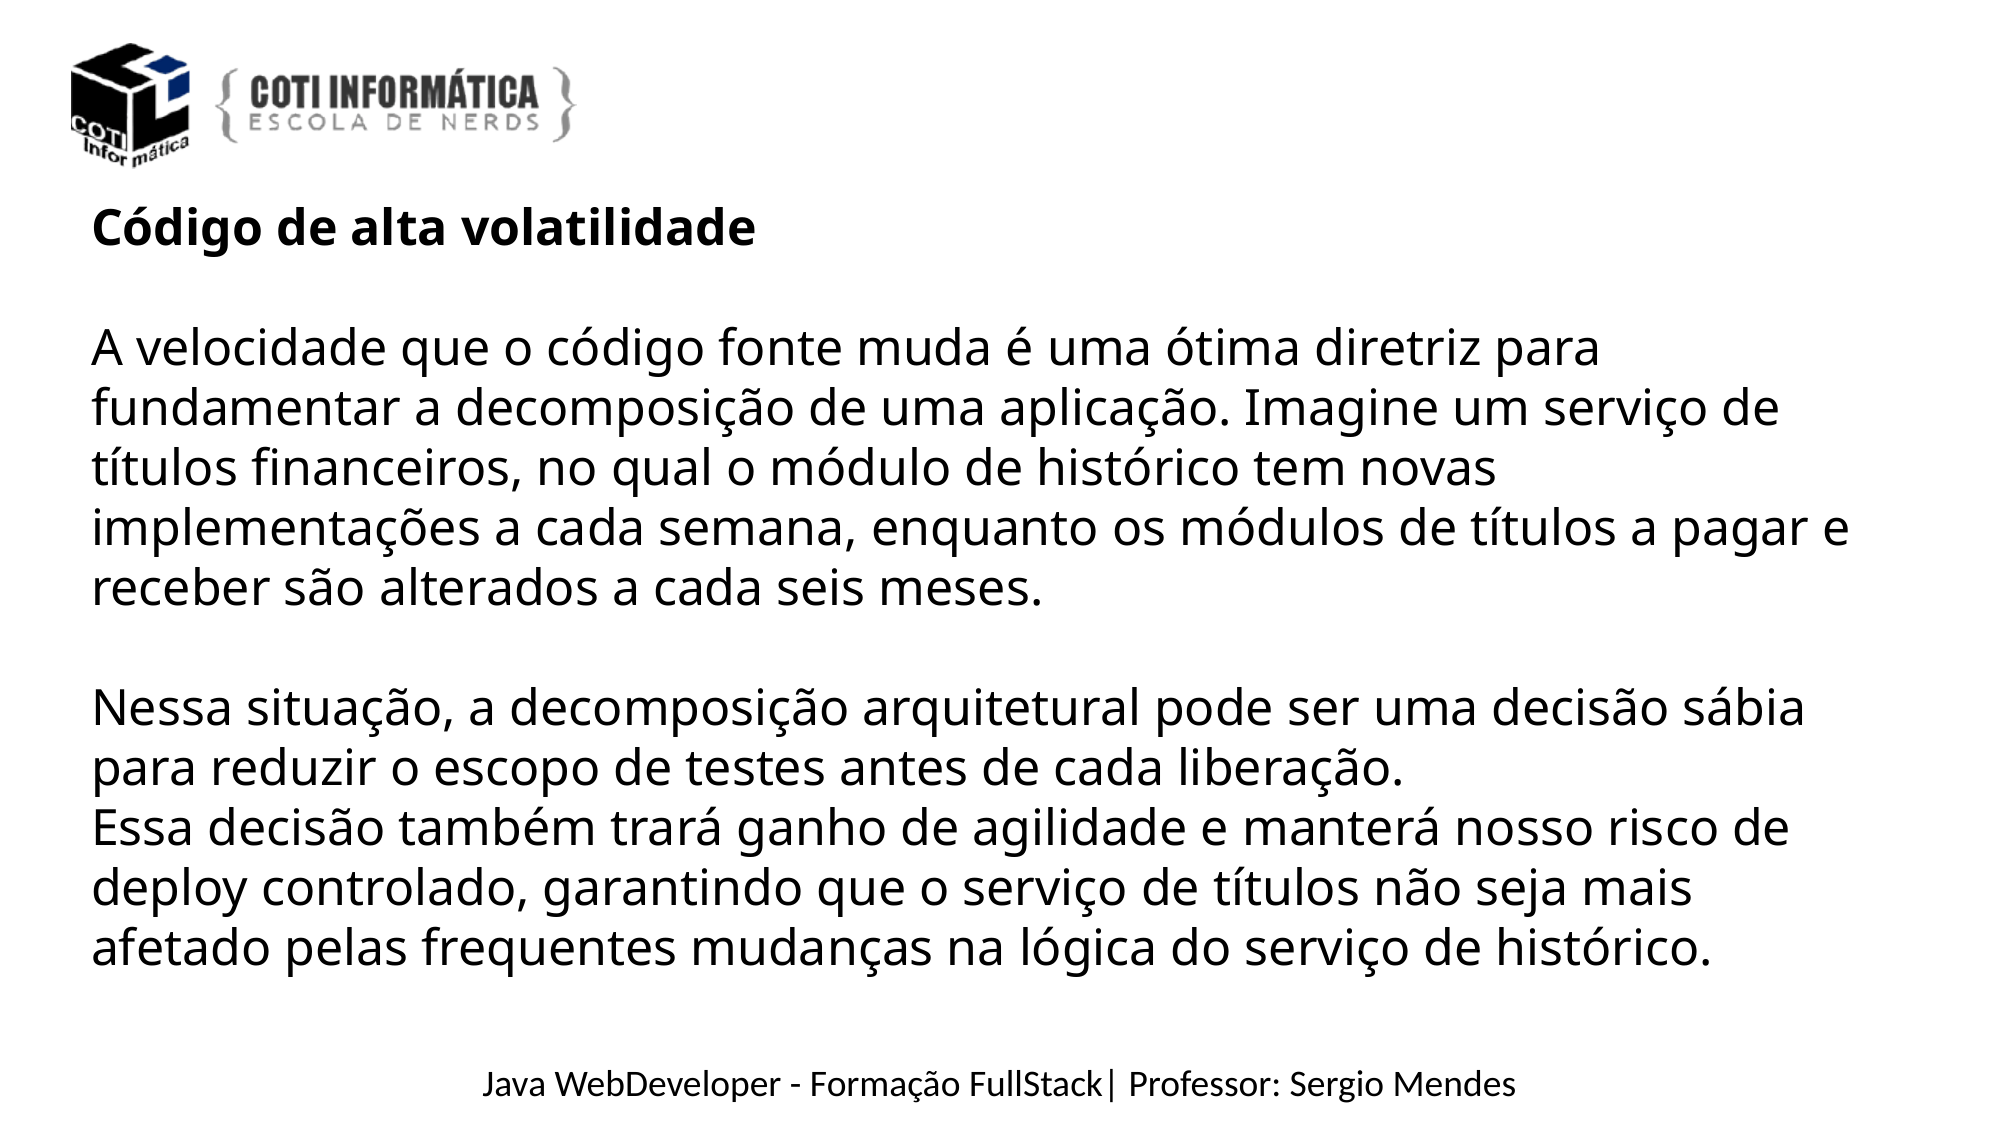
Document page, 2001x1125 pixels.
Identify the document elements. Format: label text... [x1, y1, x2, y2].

text_box Código de alta volatilidade A velocidade que o código fonte muda é uma ótima diretriz para fundamentar a decomposição de uma aplicação. Imagine um serviço de títulos financeiros, no qual o módulo de histórico tem novas implementações a cada semana, enquanto os módulos de títulos a pagar e receber são alterados a cada seis meses. Nessa situação, a decomposição arquitetural pode ser uma decisão sábia para reduzir o escopo de testes antes de cada liberação. Essa decisão também trará ganho de agilidade e manterá nosso risco de deploy controlado, garantindo que o serviço de títulos não seja mais afetado pelas frequentes mudanças na lógica do serviço de histórico. [76, 187, 1899, 1043]
picture [71, 43, 577, 169]
text_box Java WebDeveloper - Formação FullStack| Professor: Sergio Mendes [0, 1051, 2000, 1112]
